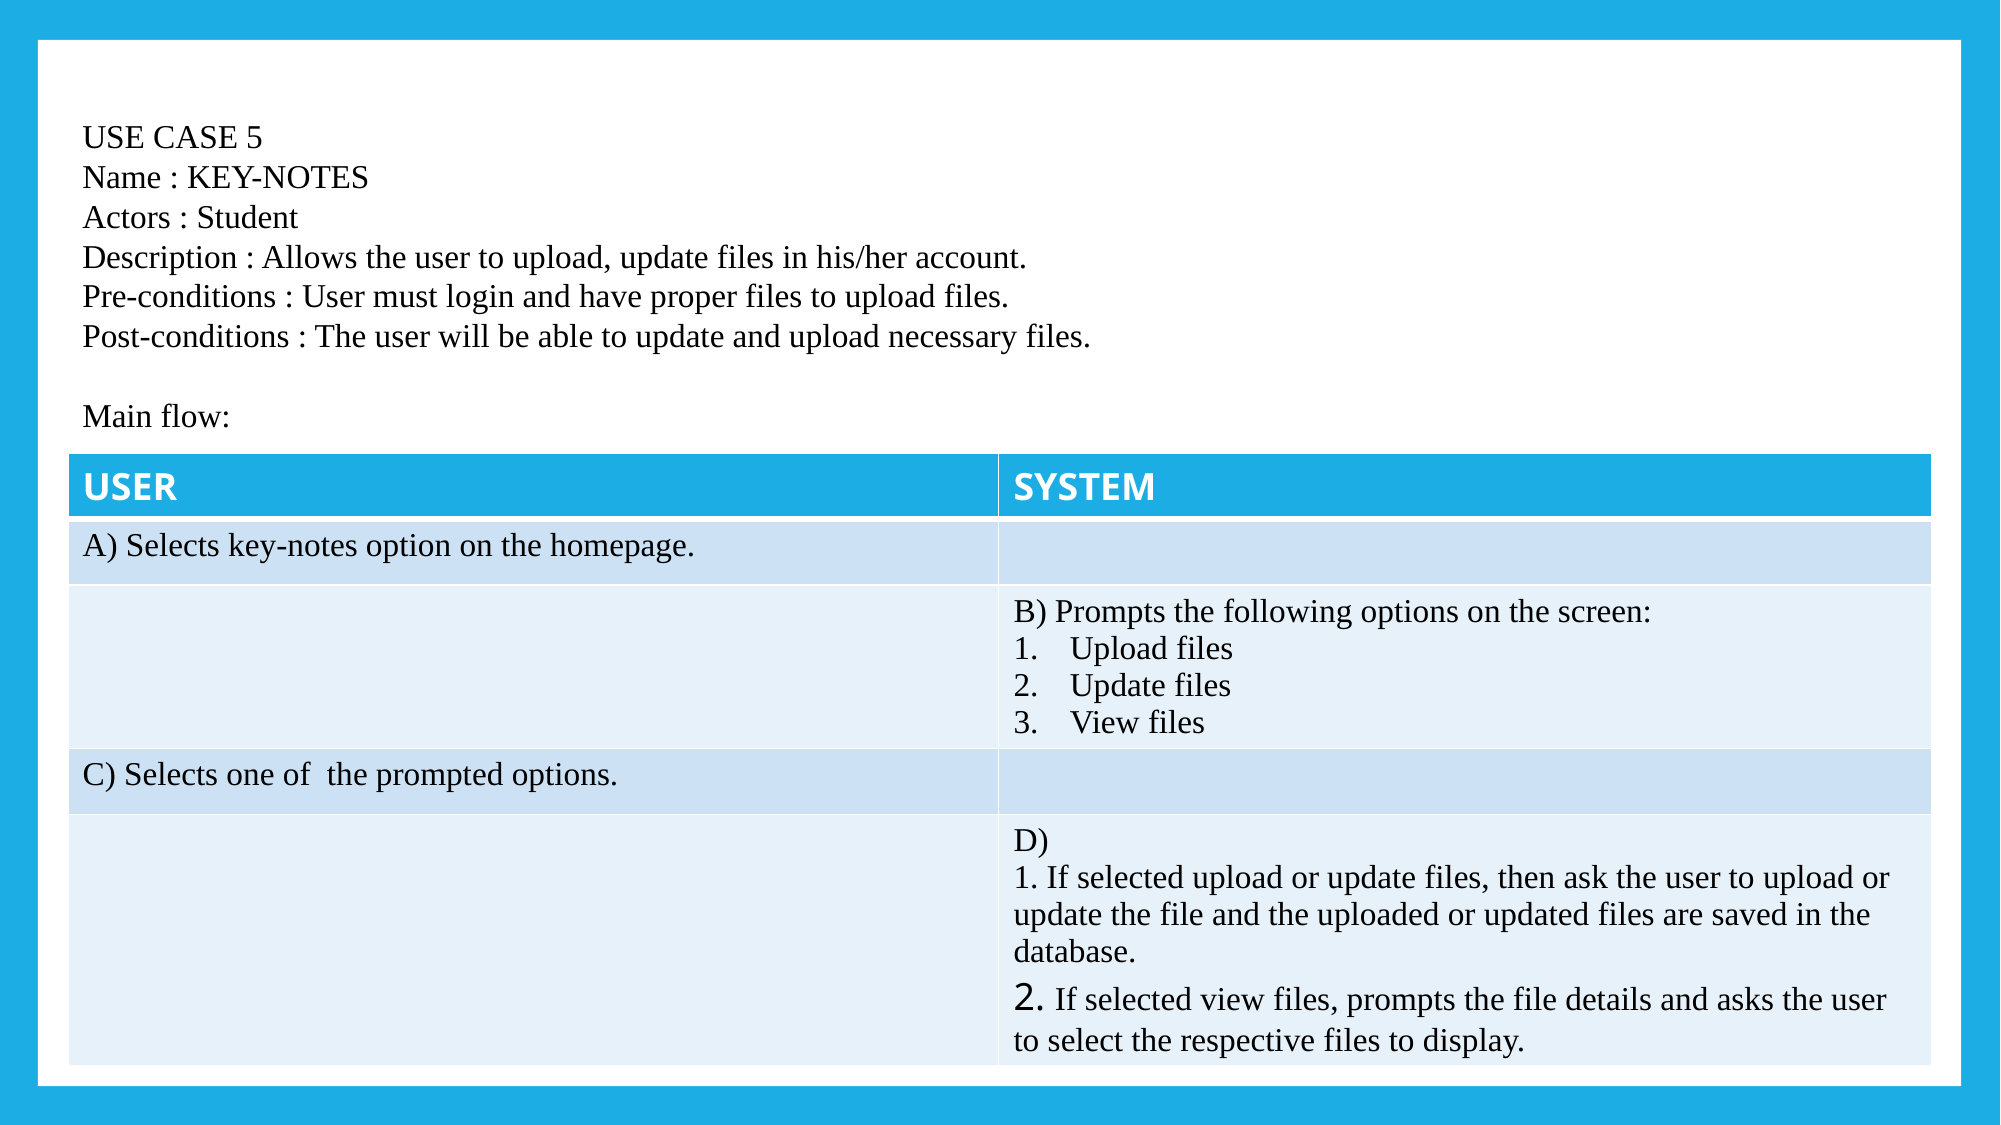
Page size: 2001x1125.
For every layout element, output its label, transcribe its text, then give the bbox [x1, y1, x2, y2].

text_box USE CASE 5 Name : KEY-NOTES Actors : Student Description : Allows the user to upload, update files in his/her account. Pre-conditions : User must login and have proper files to upload files. Post-conditions : The user will be able to update and upload necessary files. Main flow: [67, 107, 1366, 442]
table_header USER [69, 454, 998, 516]
table_cell A) Selects key-notes option on the homepage. [69, 522, 998, 584]
table_cell [999, 749, 1931, 814]
table_cell C) Selects one of the prompted options. [69, 749, 998, 814]
table_cell B) Prompts the following options on the screen: Upload files Update files View files [999, 586, 1931, 748]
table_header SYSTEM [999, 454, 1931, 516]
table_cell [999, 522, 1931, 584]
table_cell [69, 586, 998, 748]
table_cell D) 1. If selected upload or update files, then ask the user to upload or update the file and the uploaded or updated files are saved in the database. 2. If selected view files, prompts the file details and asks the user to select the respective files to display. [999, 815, 1931, 1065]
table_cell [69, 815, 998, 1065]
